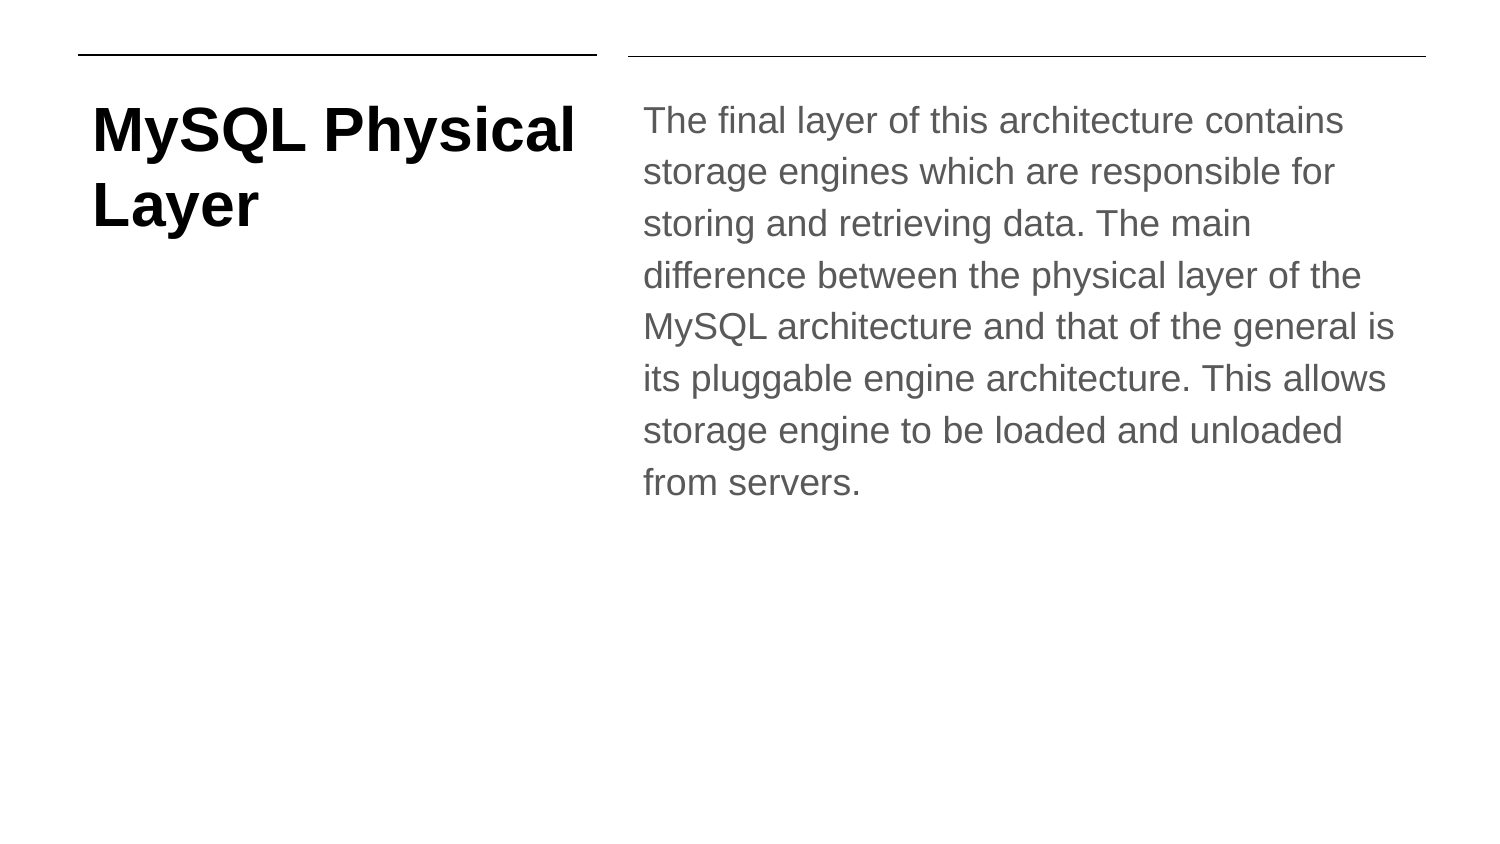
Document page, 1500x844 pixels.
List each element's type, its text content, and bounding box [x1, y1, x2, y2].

title MySQL Physical Layer [77, 73, 597, 413]
list The final layer of this architecture contains storage engines which are responsible for storing and retrieving data. The main difference between the physical layer of the MySQL architecture and that of the general is its pluggable engine architecture. This allows storage engine to be loaded and unloaded from servers. [628, 73, 1426, 749]
